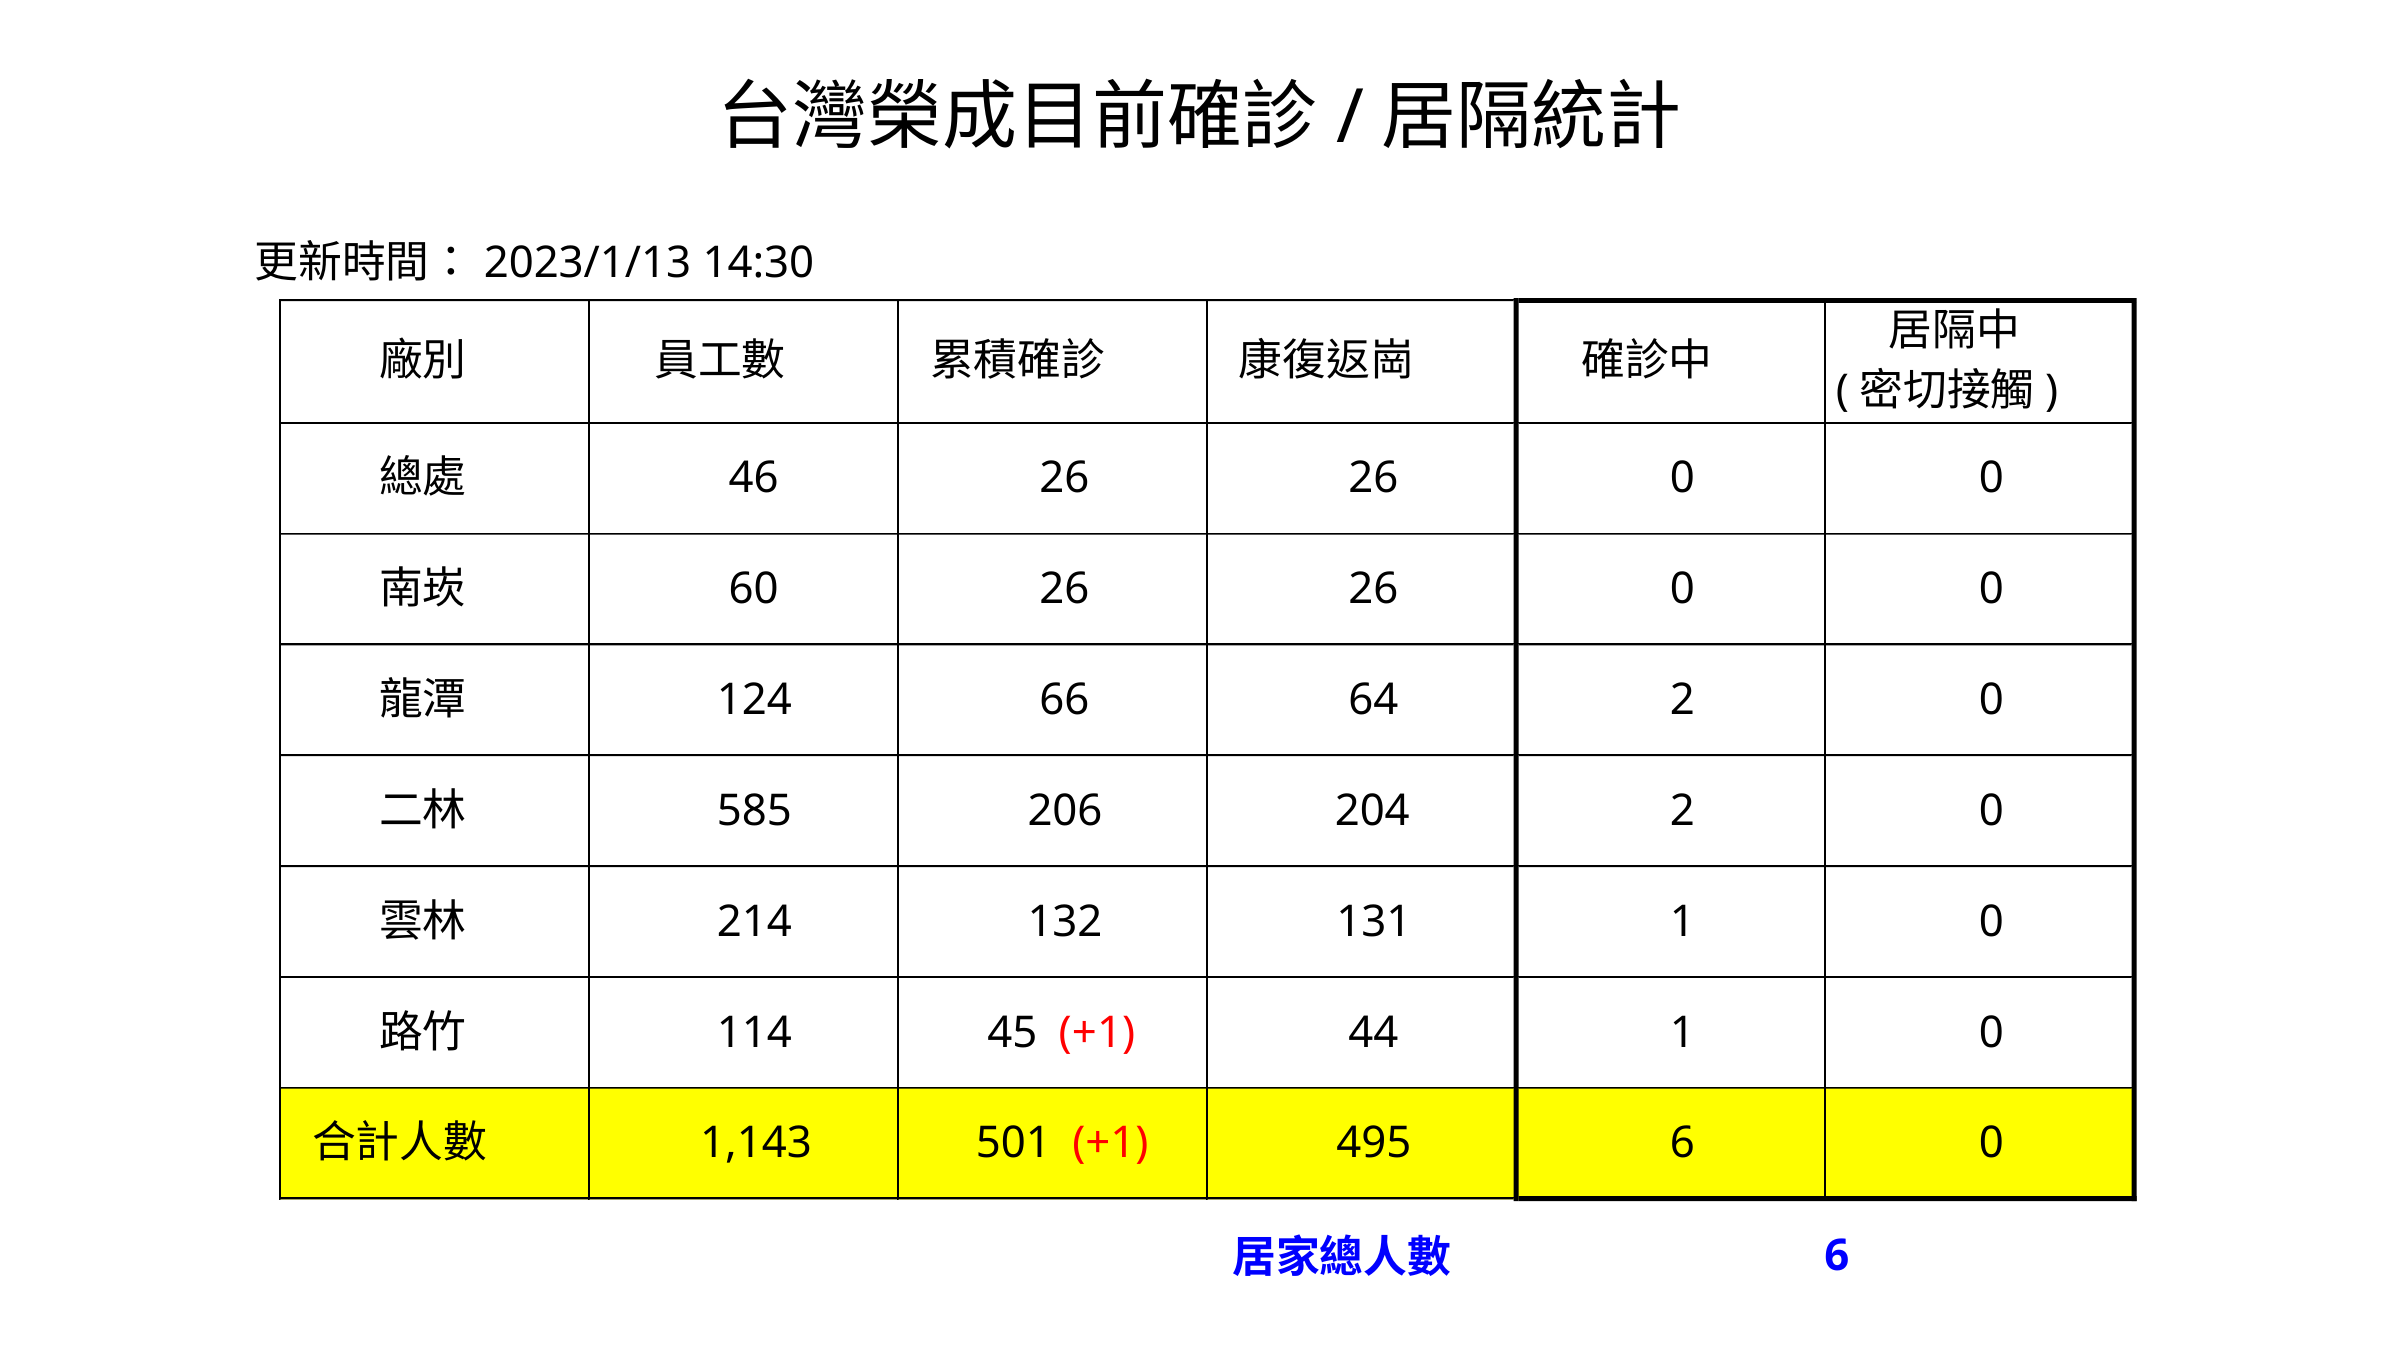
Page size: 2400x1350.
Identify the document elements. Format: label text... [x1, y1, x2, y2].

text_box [279, 227, 1517, 937]
text_box 台灣榮成目前確診/居隔統計 [703, 59, 1697, 165]
